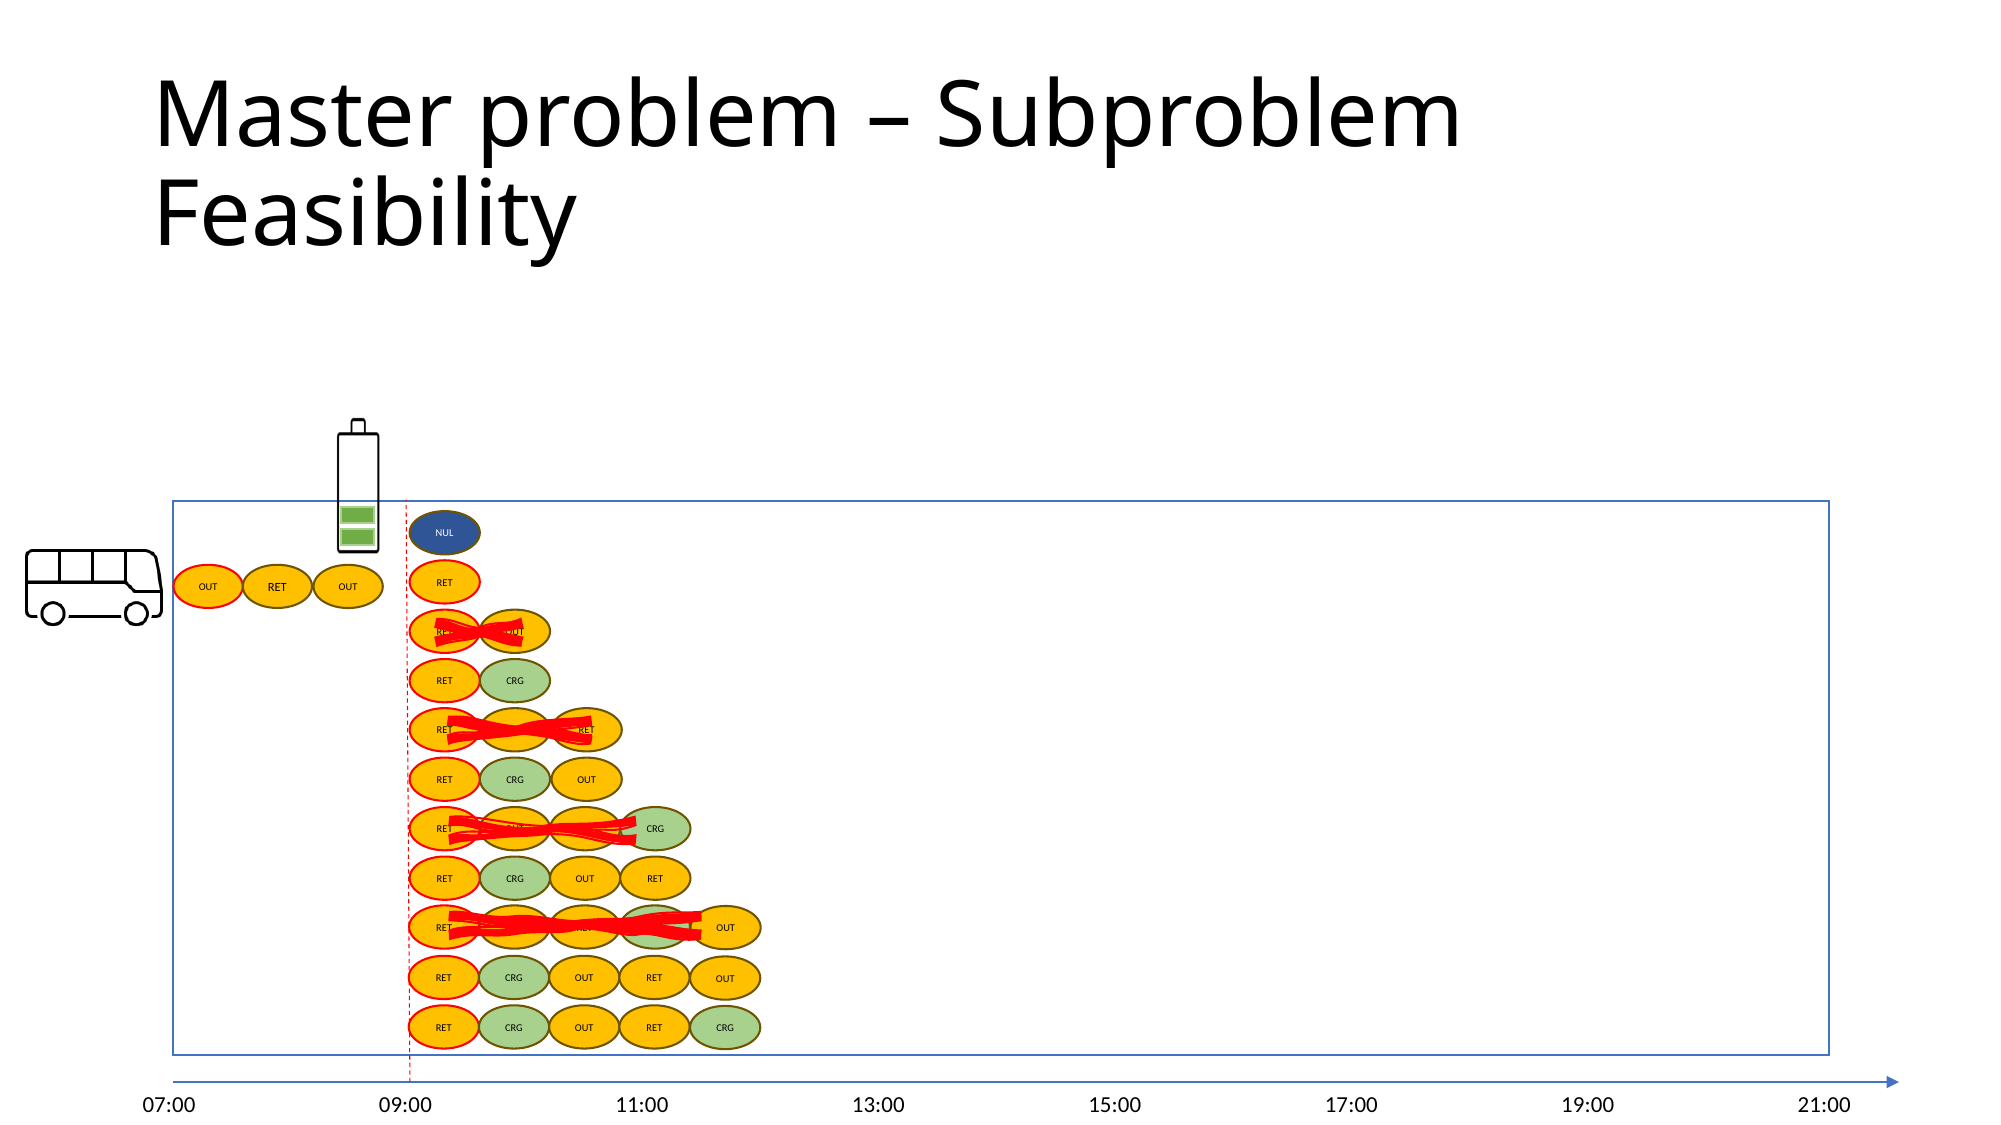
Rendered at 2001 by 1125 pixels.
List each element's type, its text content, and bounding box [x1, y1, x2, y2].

text_box 21:00 [1782, 1083, 1875, 1125]
picture [18, 511, 169, 662]
text_box [340, 531, 375, 546]
text_box [172, 500, 406, 1056]
text_box [410, 500, 1830, 1056]
text_box OUT [172, 563, 243, 610]
text_box 19:00 [1546, 1083, 1638, 1125]
text_box 17:00 [1310, 1083, 1402, 1125]
text_box 11:00 [600, 1083, 692, 1125]
text_box 09:00 [364, 1083, 456, 1125]
text_box Master problem – Subproblem Feasibility [137, 59, 1863, 278]
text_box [408, 511, 761, 1050]
text_box 15:00 [1073, 1083, 1165, 1125]
text_box 13:00 [837, 1083, 929, 1125]
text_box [406, 531, 410, 1082]
picture [282, 411, 433, 560]
text_box RET [241, 563, 313, 610]
text_box OUT [312, 563, 384, 610]
text_box 07:00 [127, 1082, 220, 1125]
